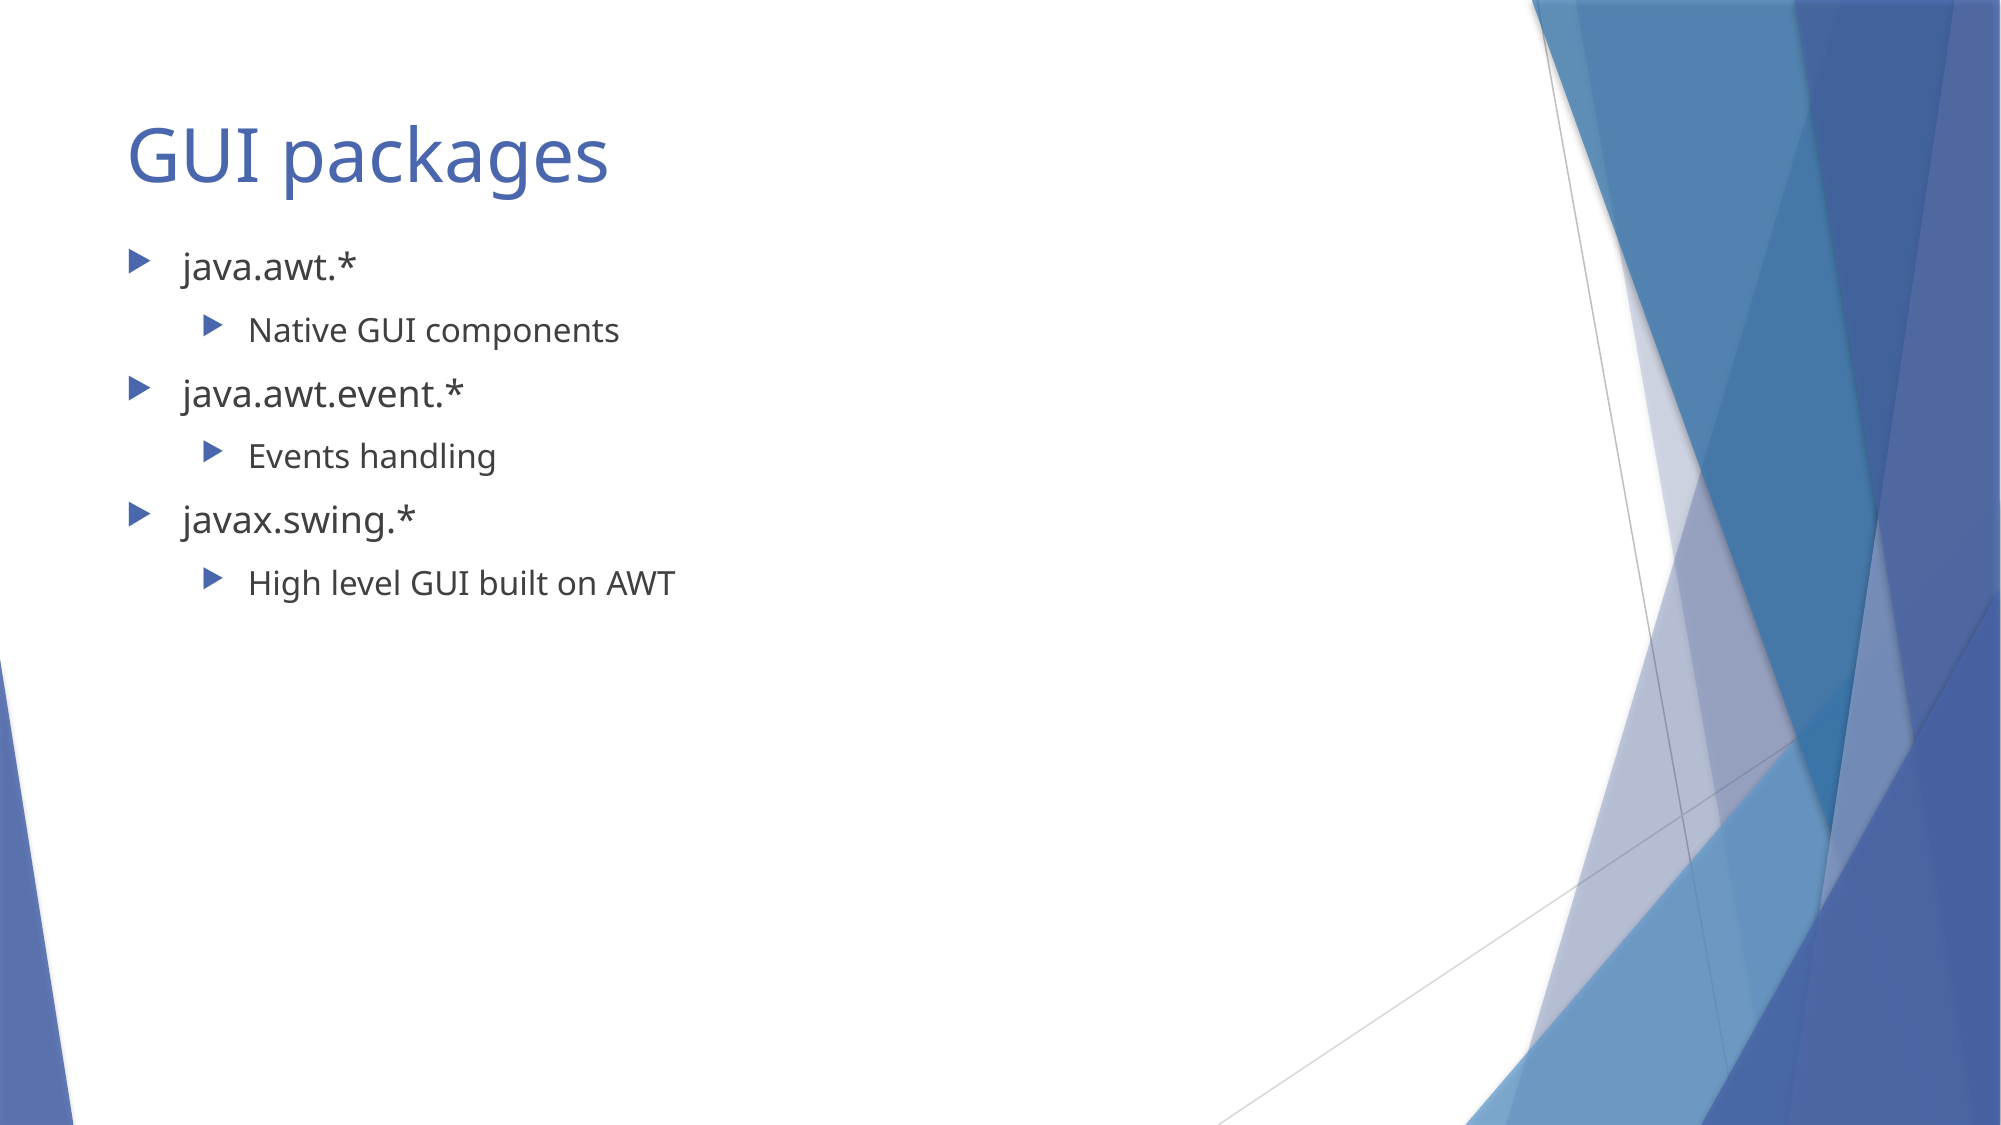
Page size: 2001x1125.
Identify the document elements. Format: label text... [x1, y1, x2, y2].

title GUI packages [111, 99, 1522, 221]
list java.awt.* Native GUI components java.awt.event.* Events handling javax.swing.* High level GUI built on AWT [111, 235, 1522, 991]
